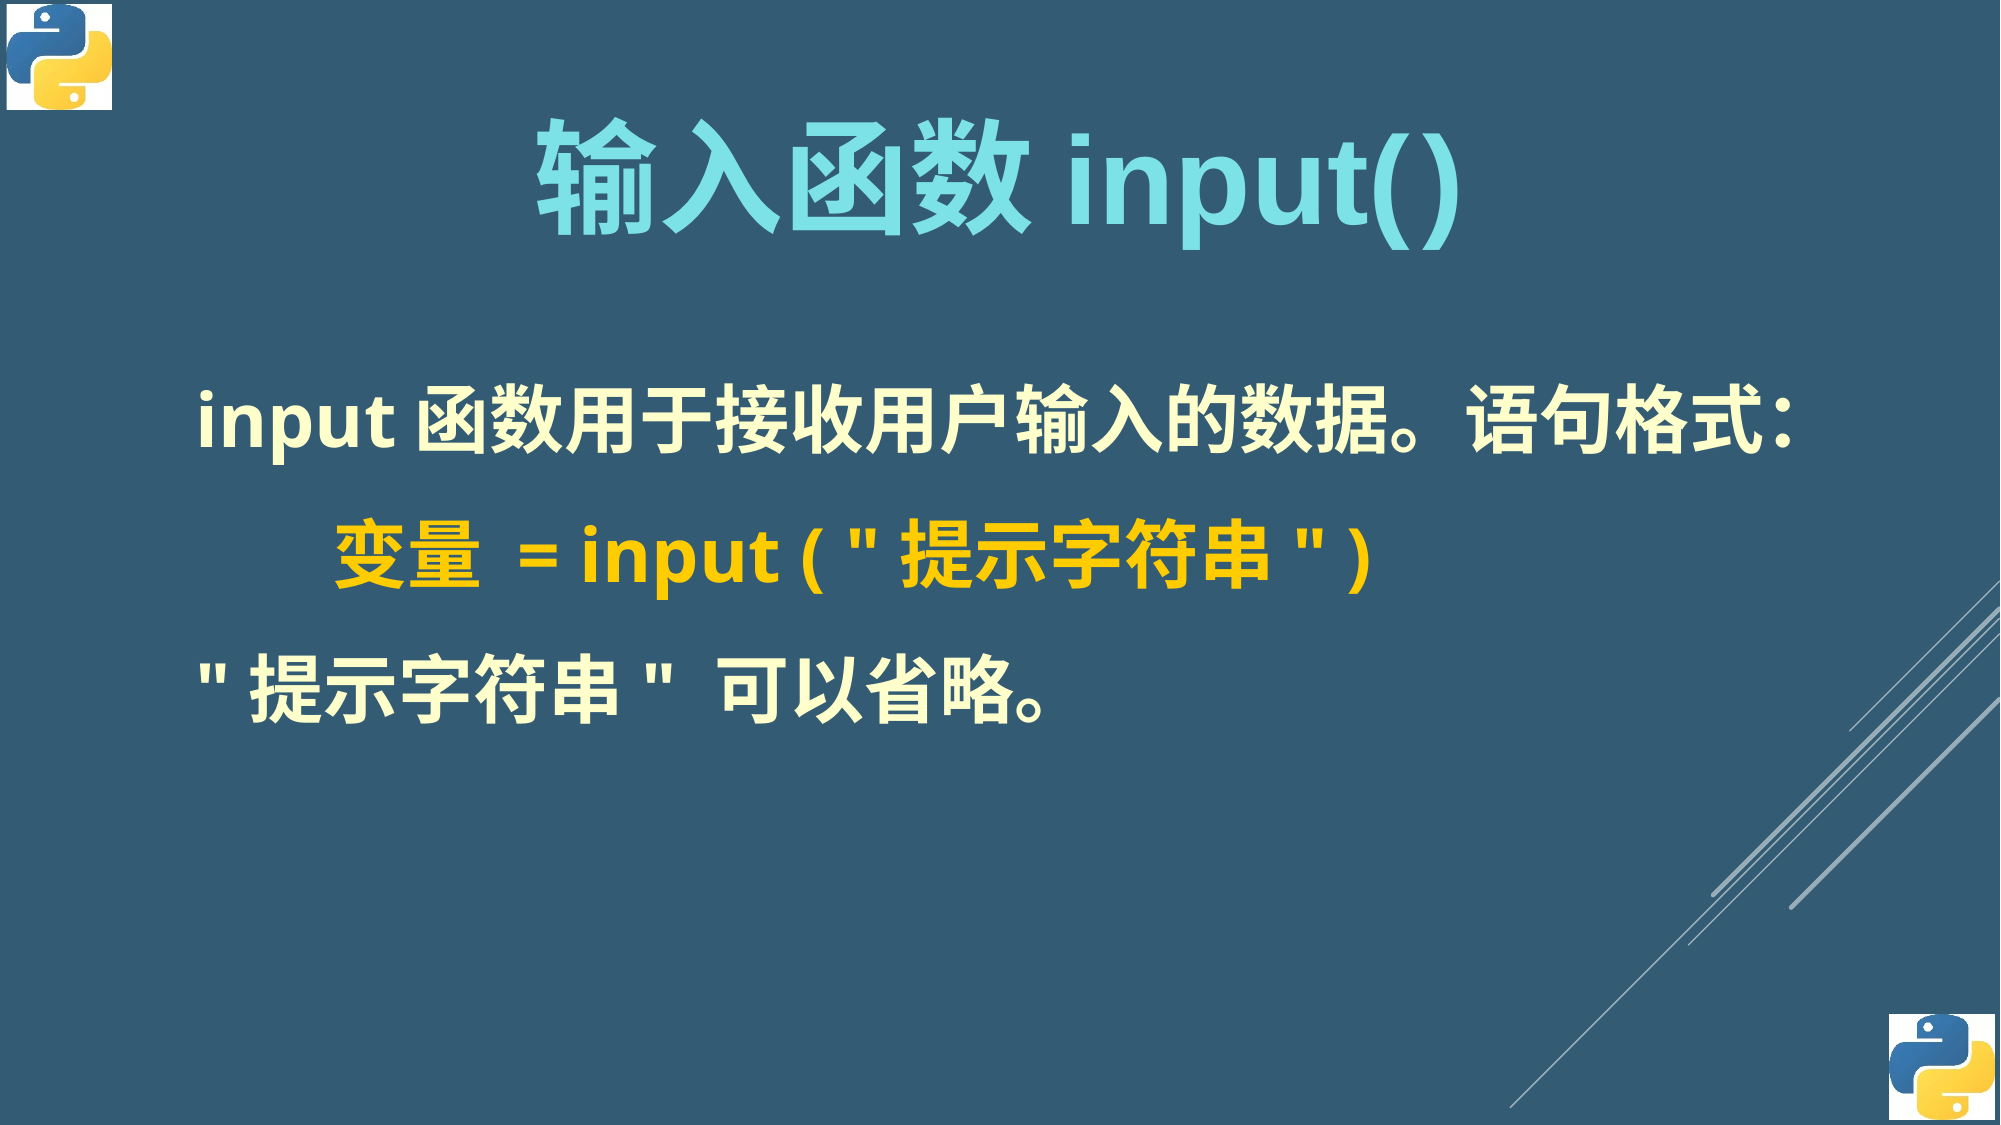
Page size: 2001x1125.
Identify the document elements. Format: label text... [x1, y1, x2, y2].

text_box input函数用于接收用户输入的数据。语句格式： 变量 = input ( "提示字符串" ) "提示字符串" 可以省略。 [180, 364, 1831, 740]
picture [6, 4, 112, 110]
text_box 输入函数input( ) [76, 92, 1922, 258]
picture [1889, 1014, 1995, 1120]
